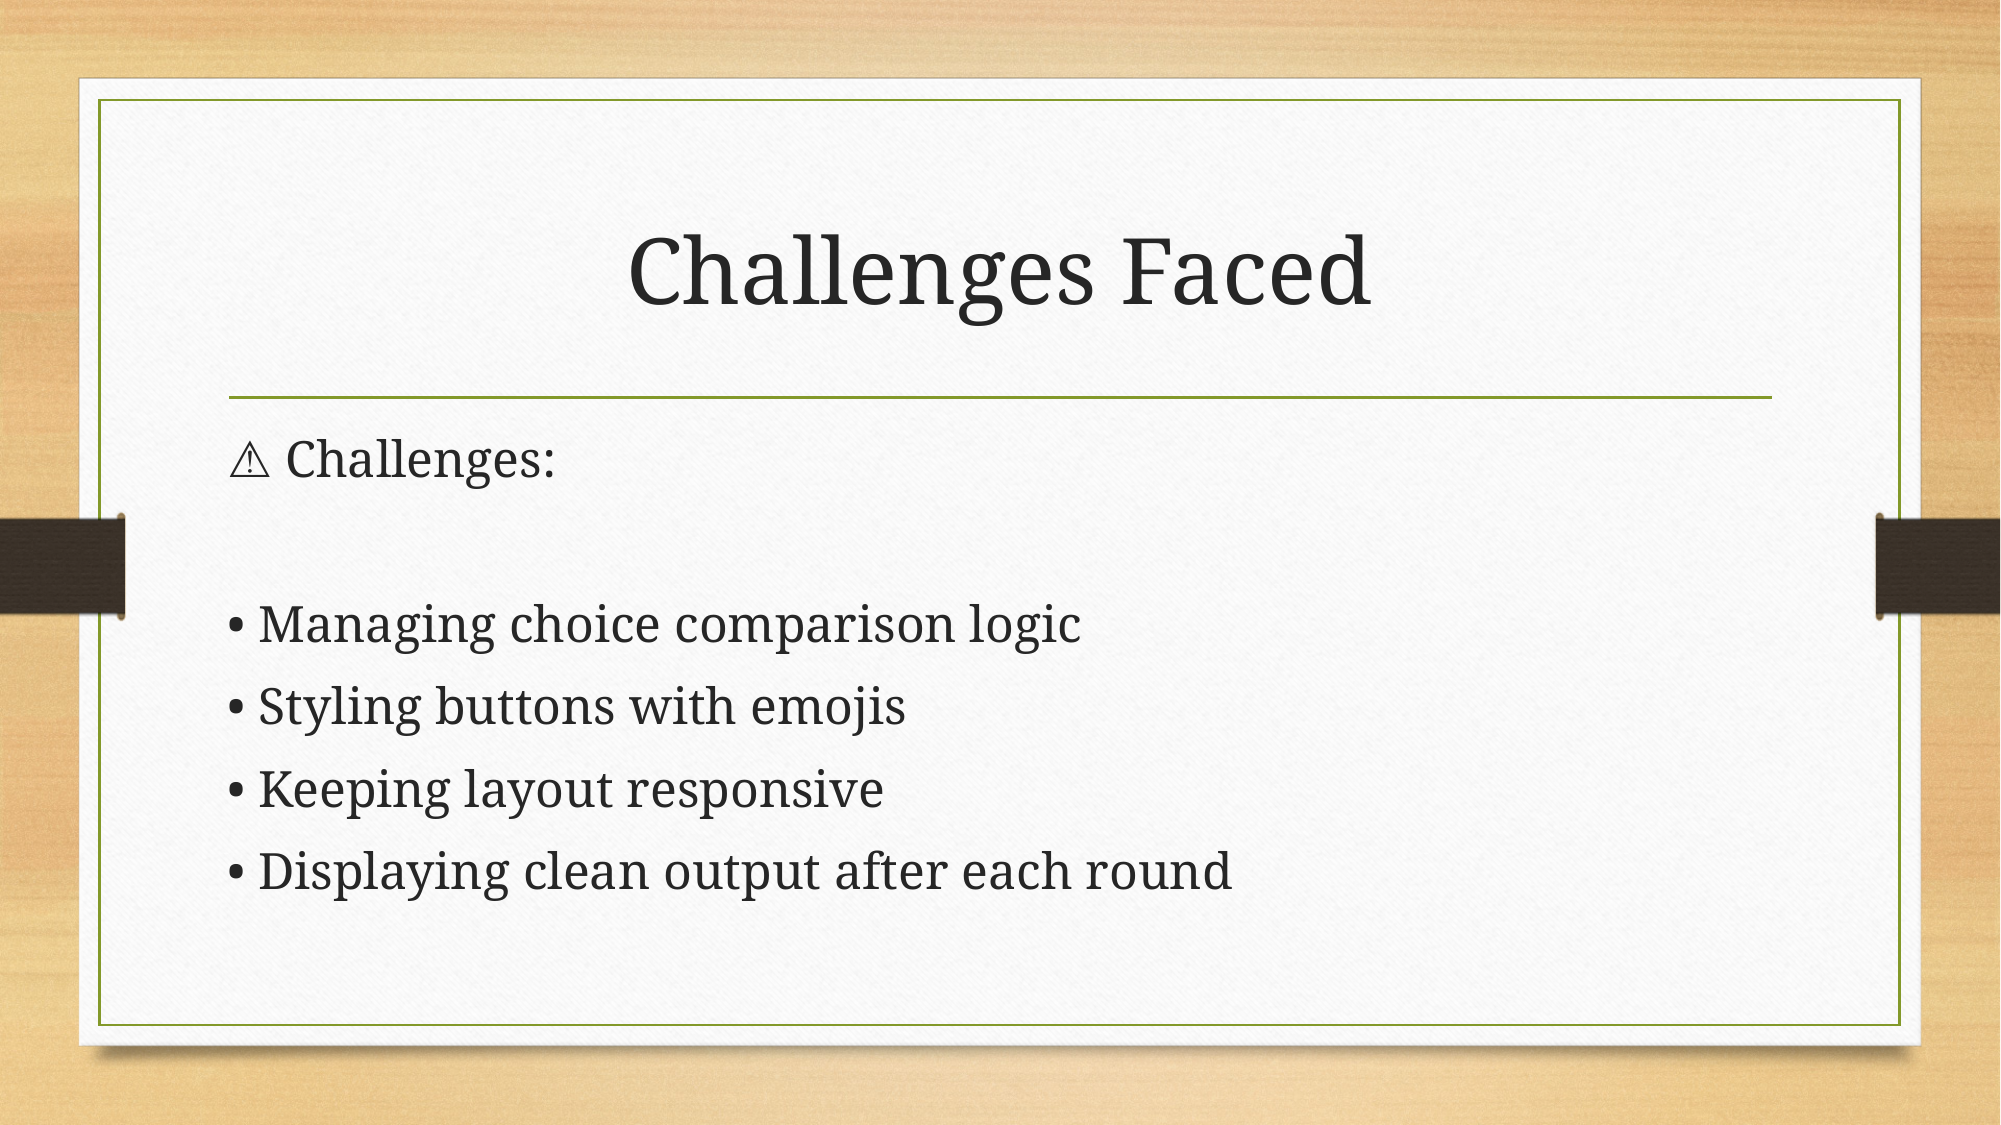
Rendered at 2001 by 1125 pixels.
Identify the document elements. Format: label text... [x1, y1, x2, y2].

list ⚠️ Challenges: • Managing choice comparison logic • Styling buttons with emojis • Keeping layout responsive • Displaying clean output after each round [212, 419, 1788, 964]
picture [0, 0, 2001, 1125]
title Challenges Faced [212, 161, 1788, 375]
